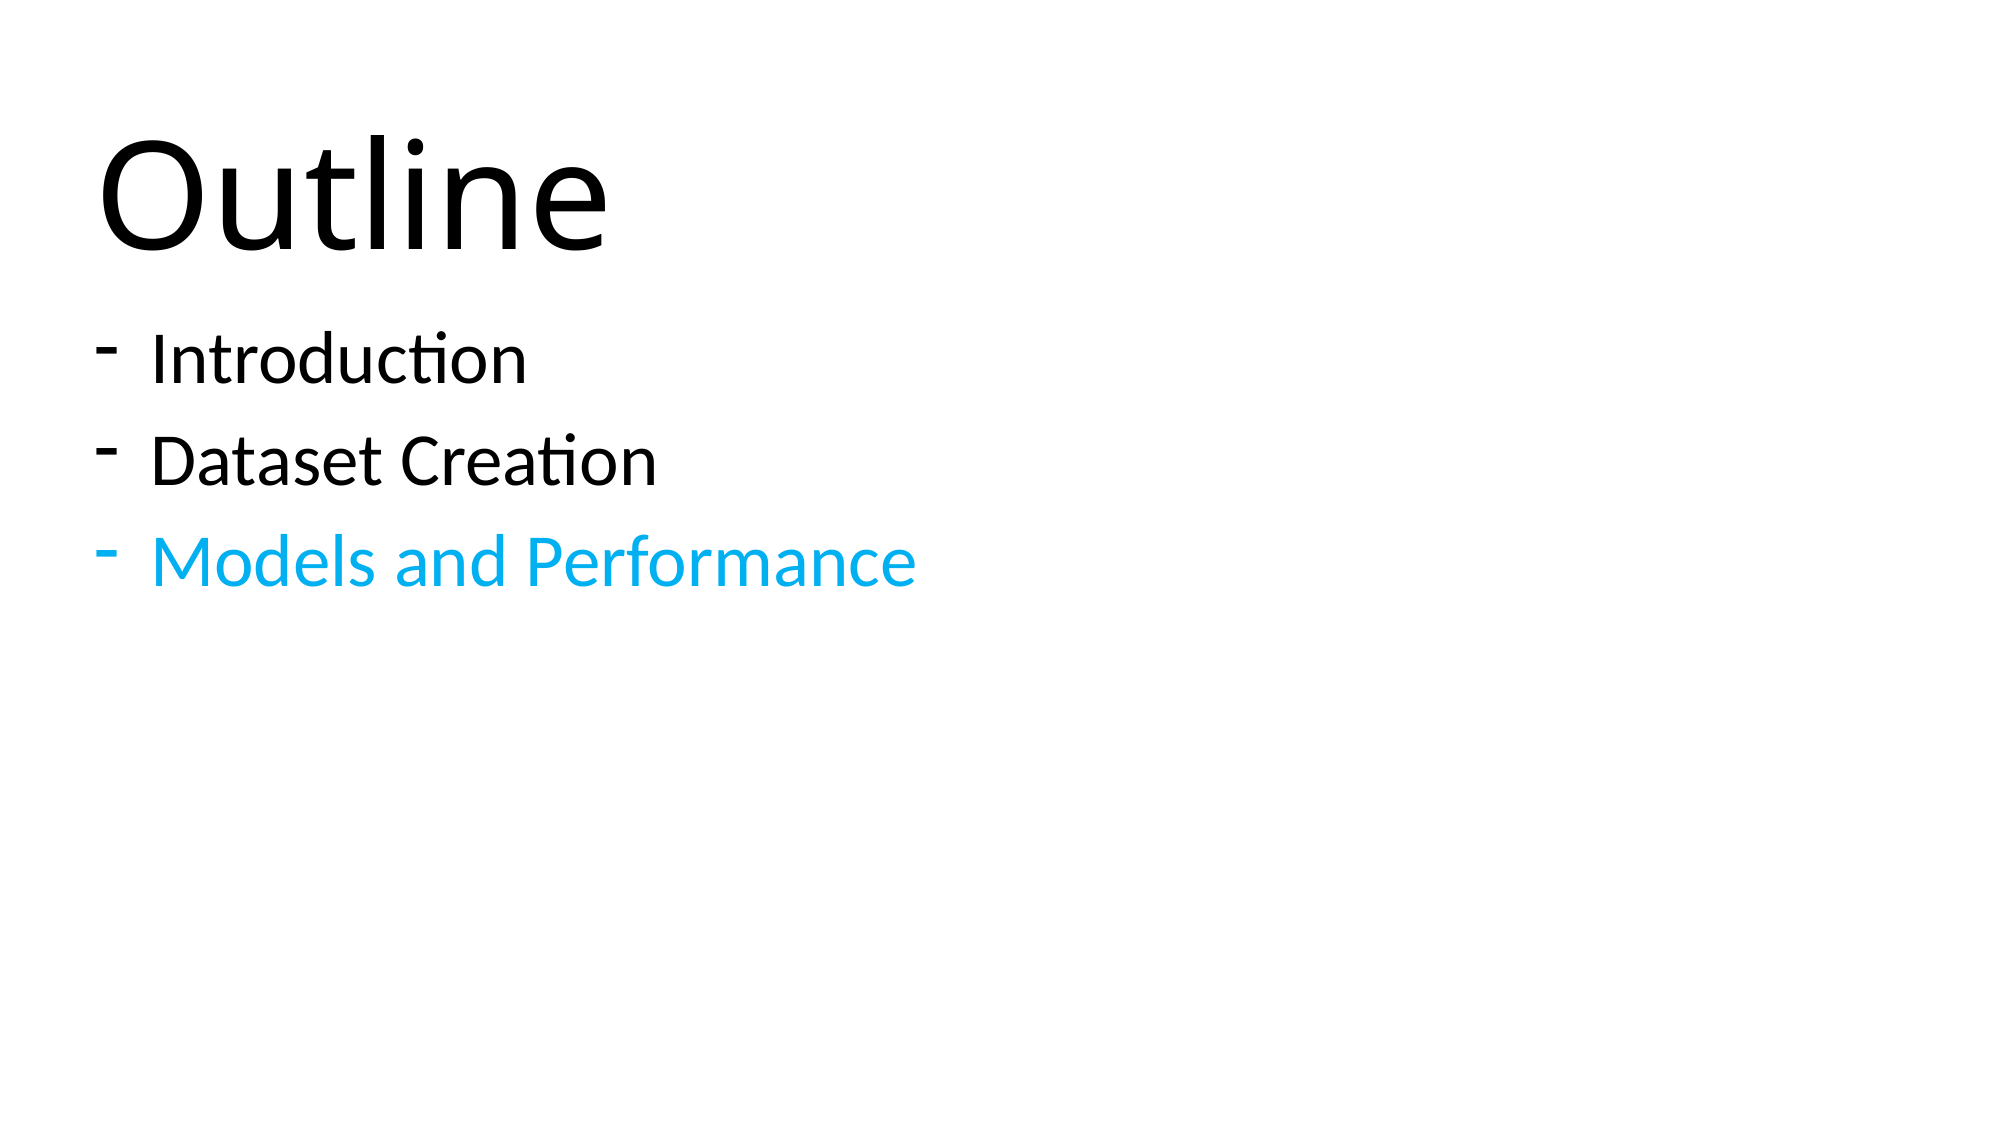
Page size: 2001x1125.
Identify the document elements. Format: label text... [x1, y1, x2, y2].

list Introduction Dataset Creation Models and Performance [79, 310, 1458, 1008]
title Outline [79, 91, 1824, 311]
